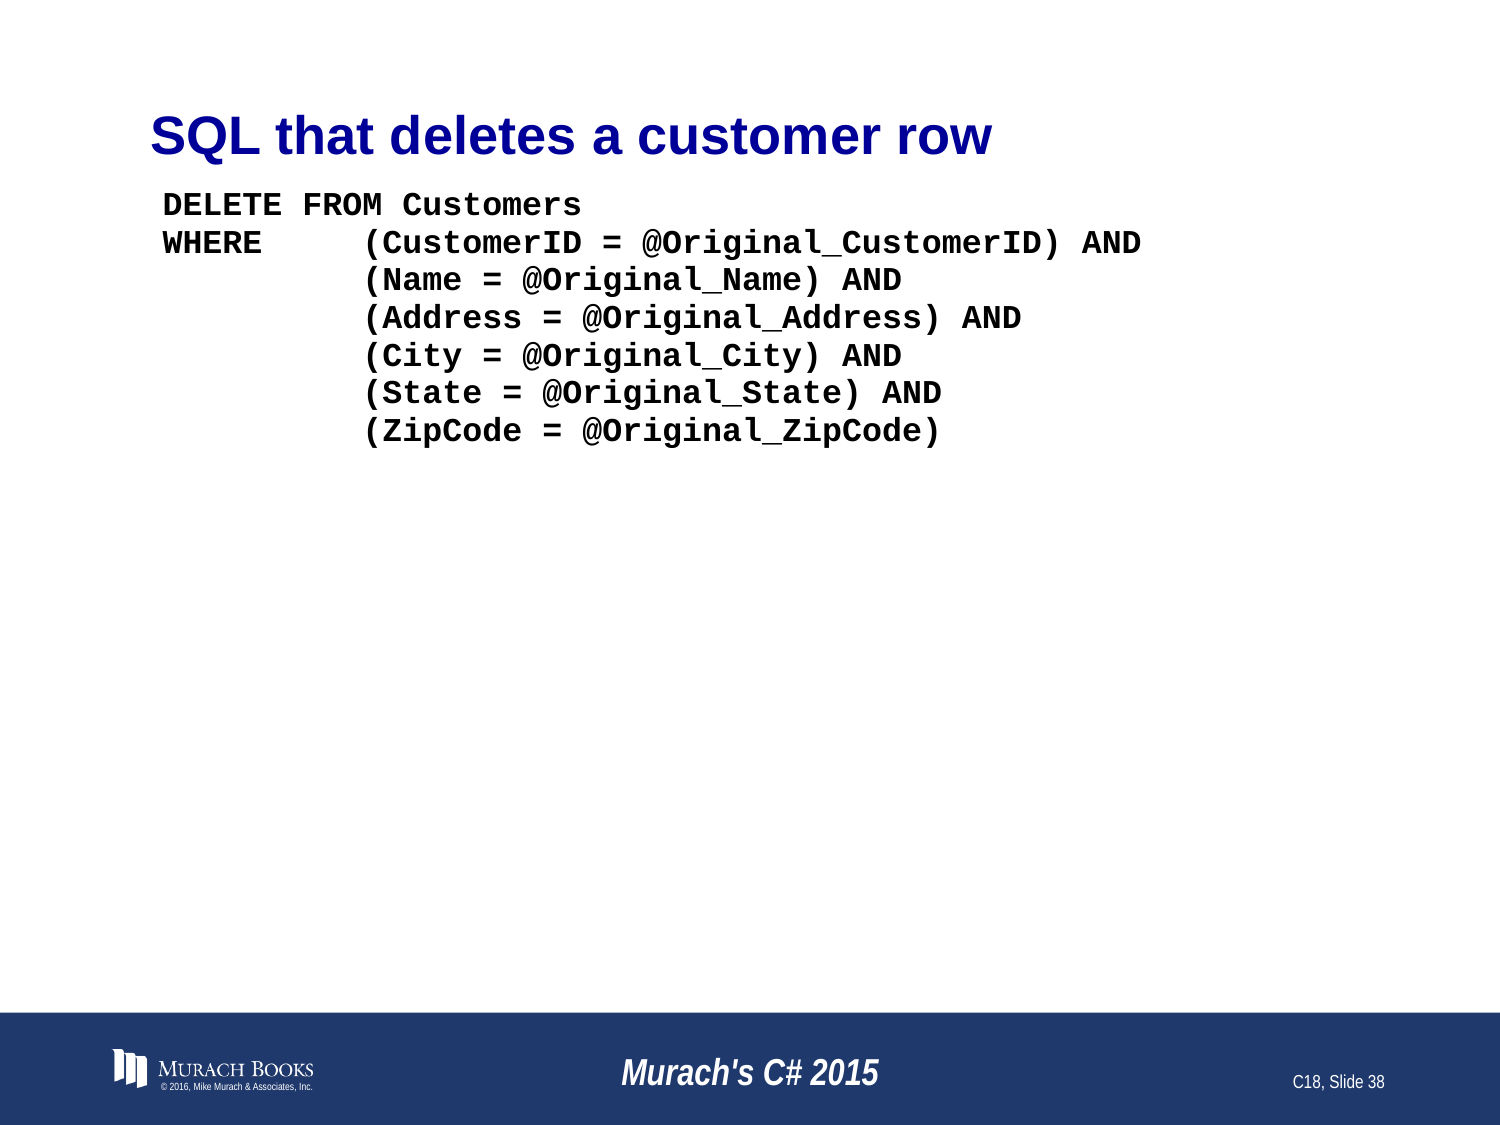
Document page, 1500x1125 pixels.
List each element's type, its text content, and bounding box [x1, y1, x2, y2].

title SQL that deletes a customer row [150, 99, 1350, 166]
slide_number C18, Slide 38 [1087, 1025, 1400, 1100]
slide_number Murach's C# 2015 [463, 1025, 1050, 1100]
footer © 2016, Mike Murach & Associates, Inc. [12, 1025, 463, 1100]
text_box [162, 187, 1363, 471]
